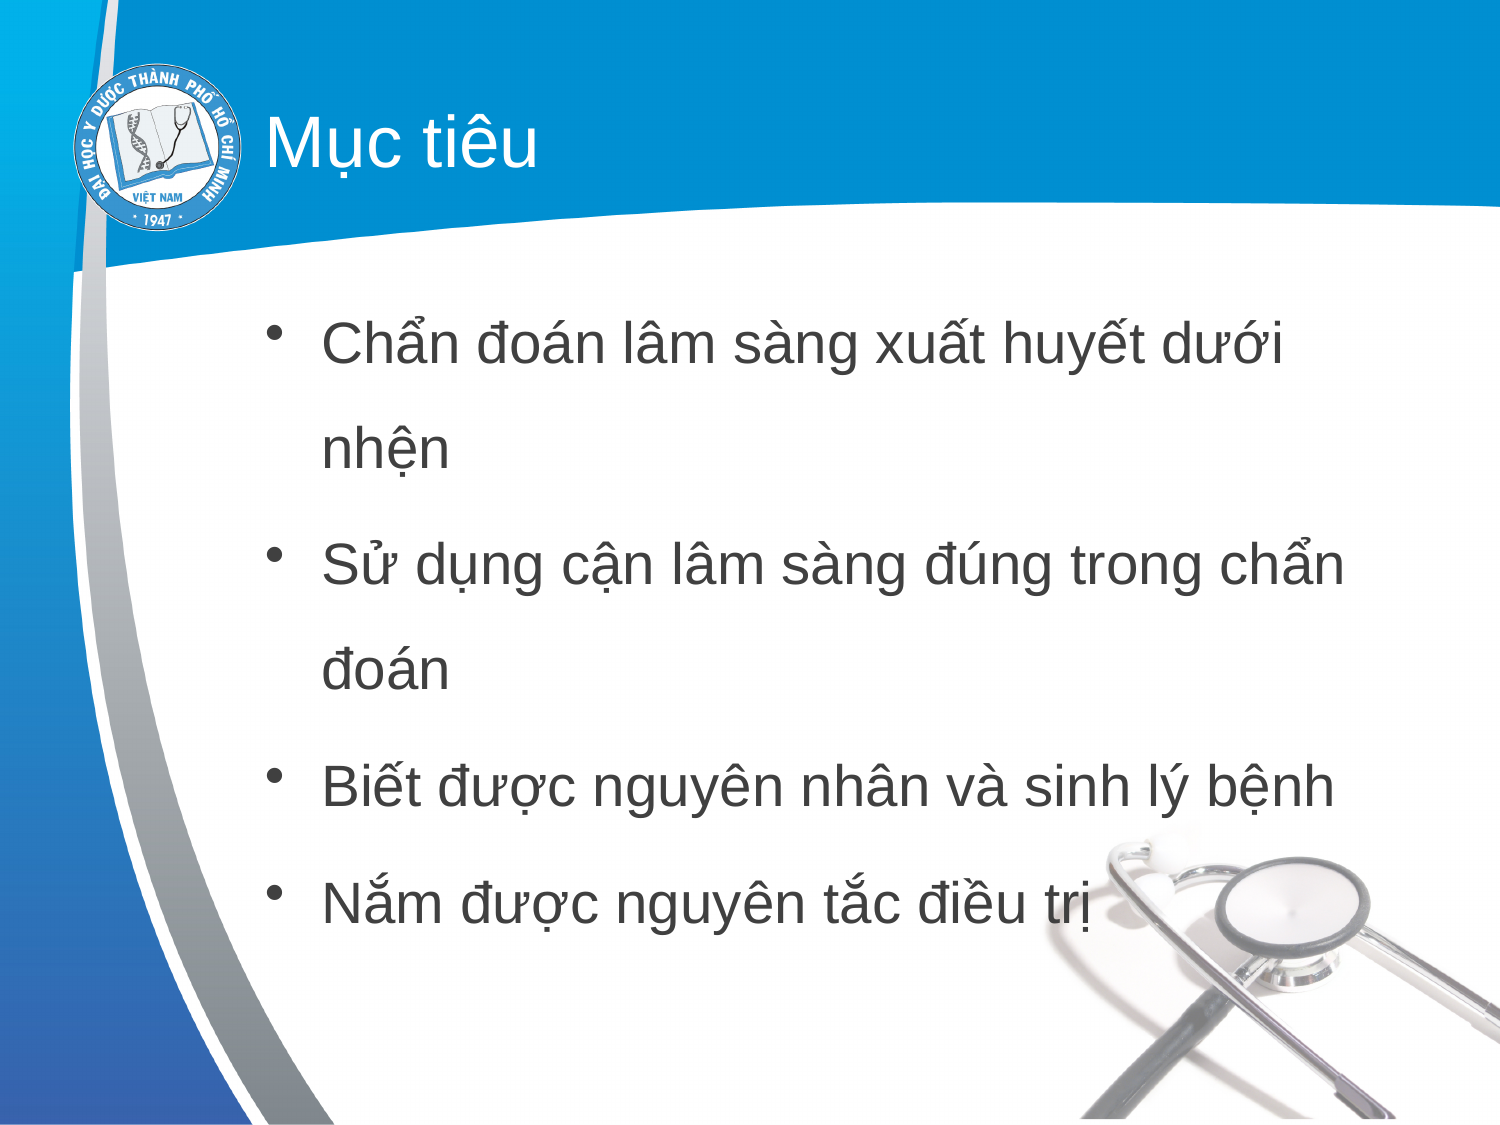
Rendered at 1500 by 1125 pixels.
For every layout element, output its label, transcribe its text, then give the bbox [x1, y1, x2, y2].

picture [0, 0, 1500, 1125]
title Mục tiêu [249, 75, 1413, 191]
list Chẩn đoán lâm sàng xuất huyết dưới nhện Sử dụng cận lâm sàng đúng trong chẩn đoán Biết được nguyên nhân và sinh lý bệnh Nắm được nguyên tắc điều trị [249, 262, 1425, 994]
